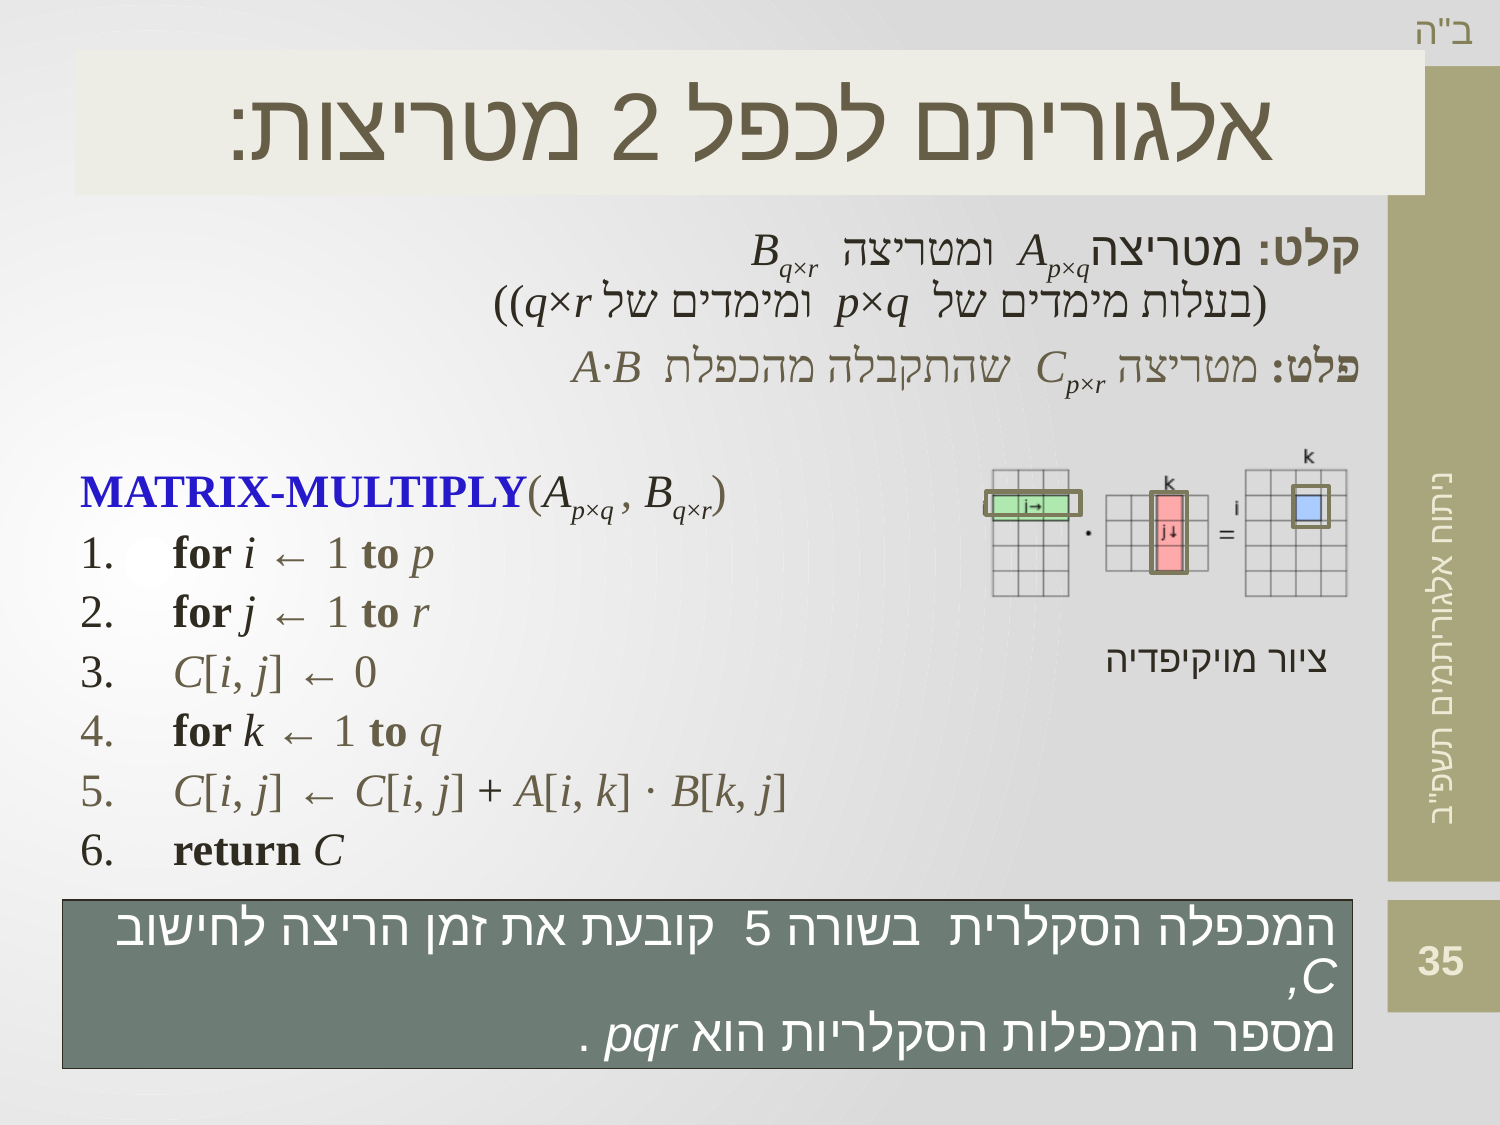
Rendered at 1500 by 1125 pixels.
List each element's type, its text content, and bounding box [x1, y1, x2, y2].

list קלט: מטריצהAp×q ומטריצה Bq×r (בעלות מימדים של p×q ומימדים של q×r)) פלט: מטריצה Cp×r שהתקבלה מהכפלת A·B MATRIX-MULTIPLY(Ap×q , Bq×r) 1. for i ← 1 to p 2. for j ← 1 to r 3. C[i, j] ← 0 4. for k ← 1 to q 5. C[i, j] ← C[i, j] + A[i, k] · B[k, j] 6. return C [64, 212, 1376, 888]
text_box ציור מויקיפדיה [1057, 627, 1377, 688]
title אלגוריתם לכפל 2 מטריצות: [75, 50, 1425, 196]
text_box המכפלה הסקלרית בשורה 5 קובעת את זמן הריצה לחישוב C, מספר המכפלות הסקלריות הוא pqr . [62, 900, 1353, 1069]
picture [973, 432, 1366, 635]
text_box 35 [1399, 922, 1490, 988]
